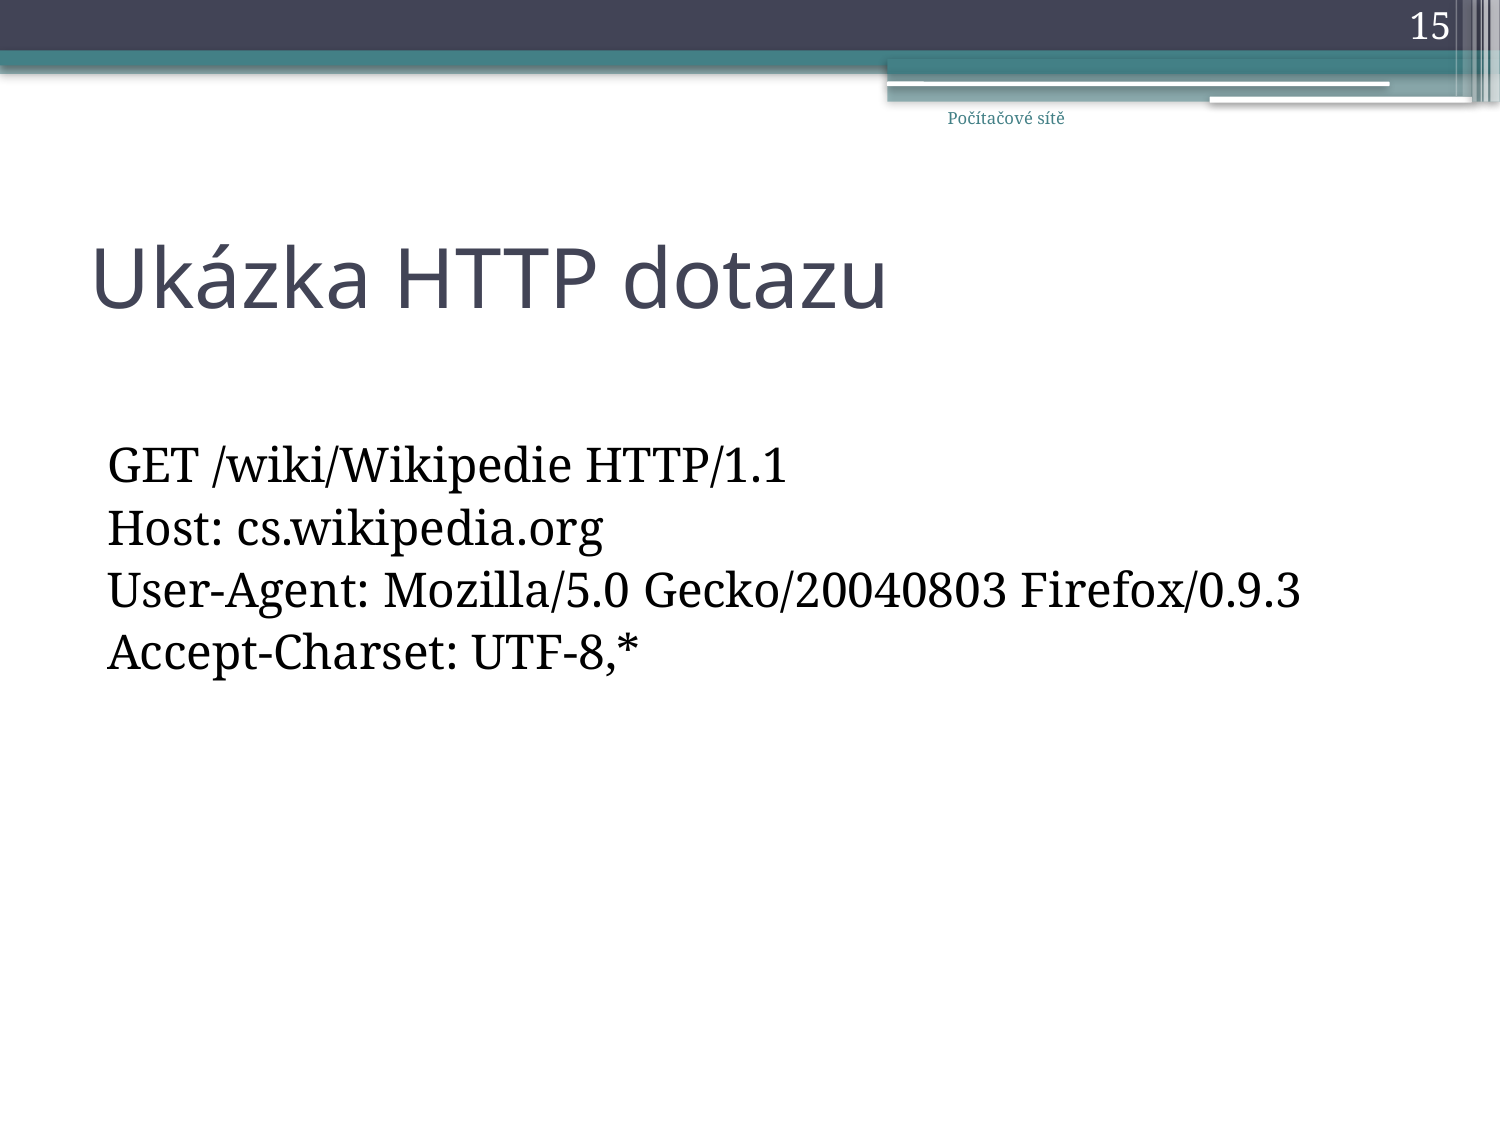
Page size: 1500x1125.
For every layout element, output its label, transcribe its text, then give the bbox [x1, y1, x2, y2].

slide_number 15 [1341, 0, 1466, 61]
title Ukázka HTTP dotazu [75, 187, 1425, 363]
footer Počítačové sítě [862, 100, 1080, 176]
list GET /wiki/Wikipedie HTTP/1.1 Host: cs.wikipedia.org User-Agent: Mozilla/5.0 Gecko/20040803 Firefox/0.9.3 Accept-Charset: UTF-8,* [75, 427, 1425, 692]
